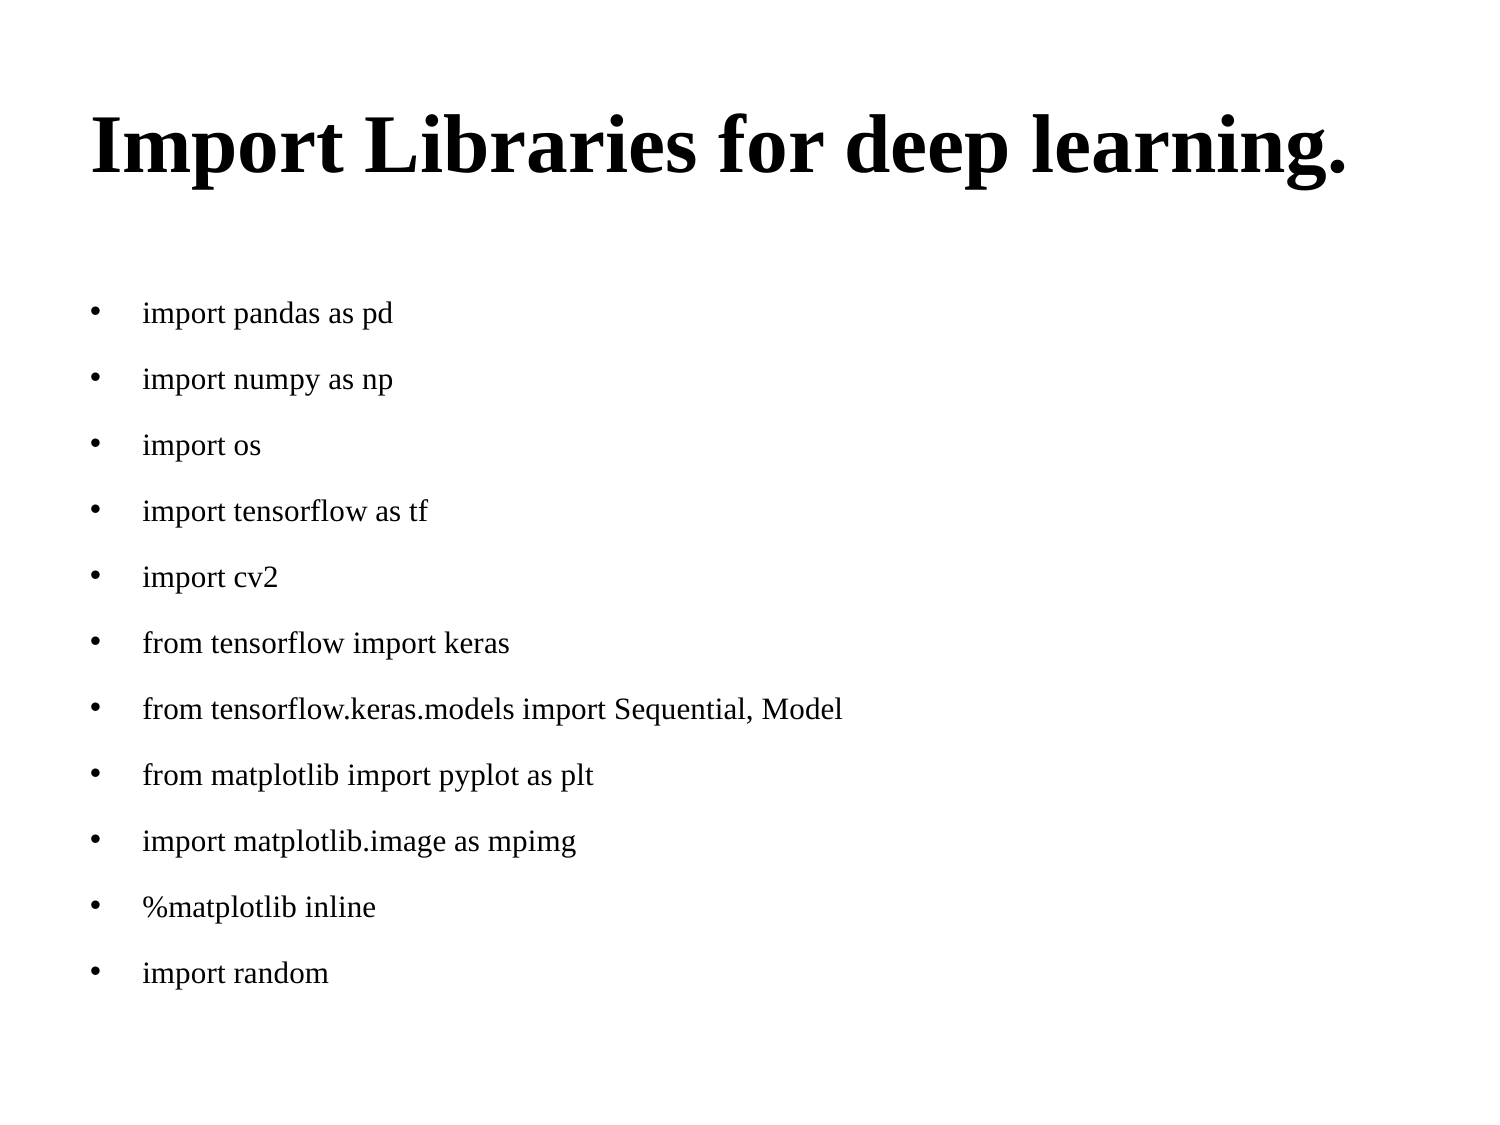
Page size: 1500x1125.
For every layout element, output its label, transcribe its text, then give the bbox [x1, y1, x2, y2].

list import pandas as pd import numpy as np import os import tensorflow as tf import cv2 from tensorflow import keras from tensorflow.keras.models import Sequential, Model from matplotlib import pyplot as plt import matplotlib.image as mpimg %matplotlib inline import random [75, 262, 1425, 1005]
title Import Libraries for deep learning. [75, 45, 1425, 233]
